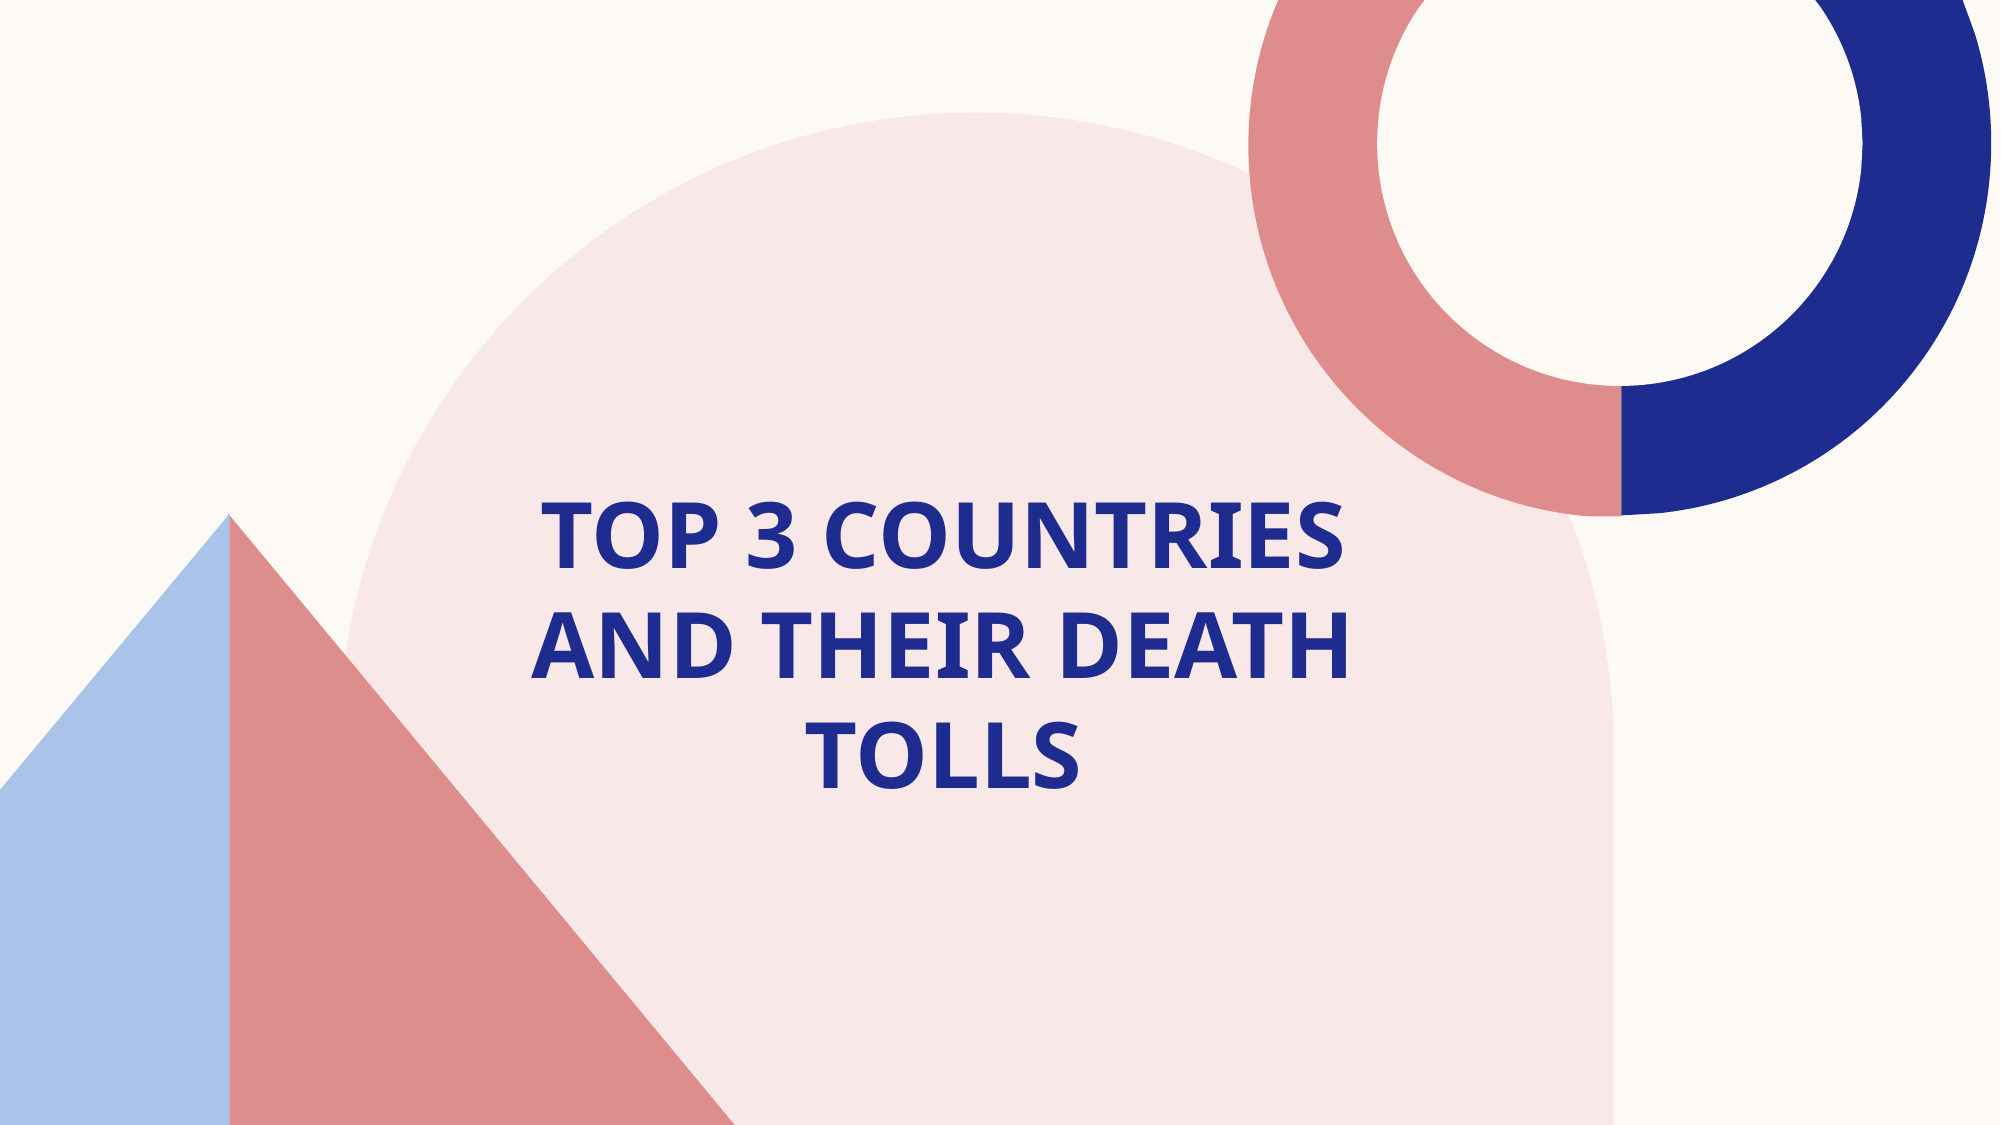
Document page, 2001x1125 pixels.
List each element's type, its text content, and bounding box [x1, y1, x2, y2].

title Top 3 countries and their death tolls [418, 469, 1469, 824]
